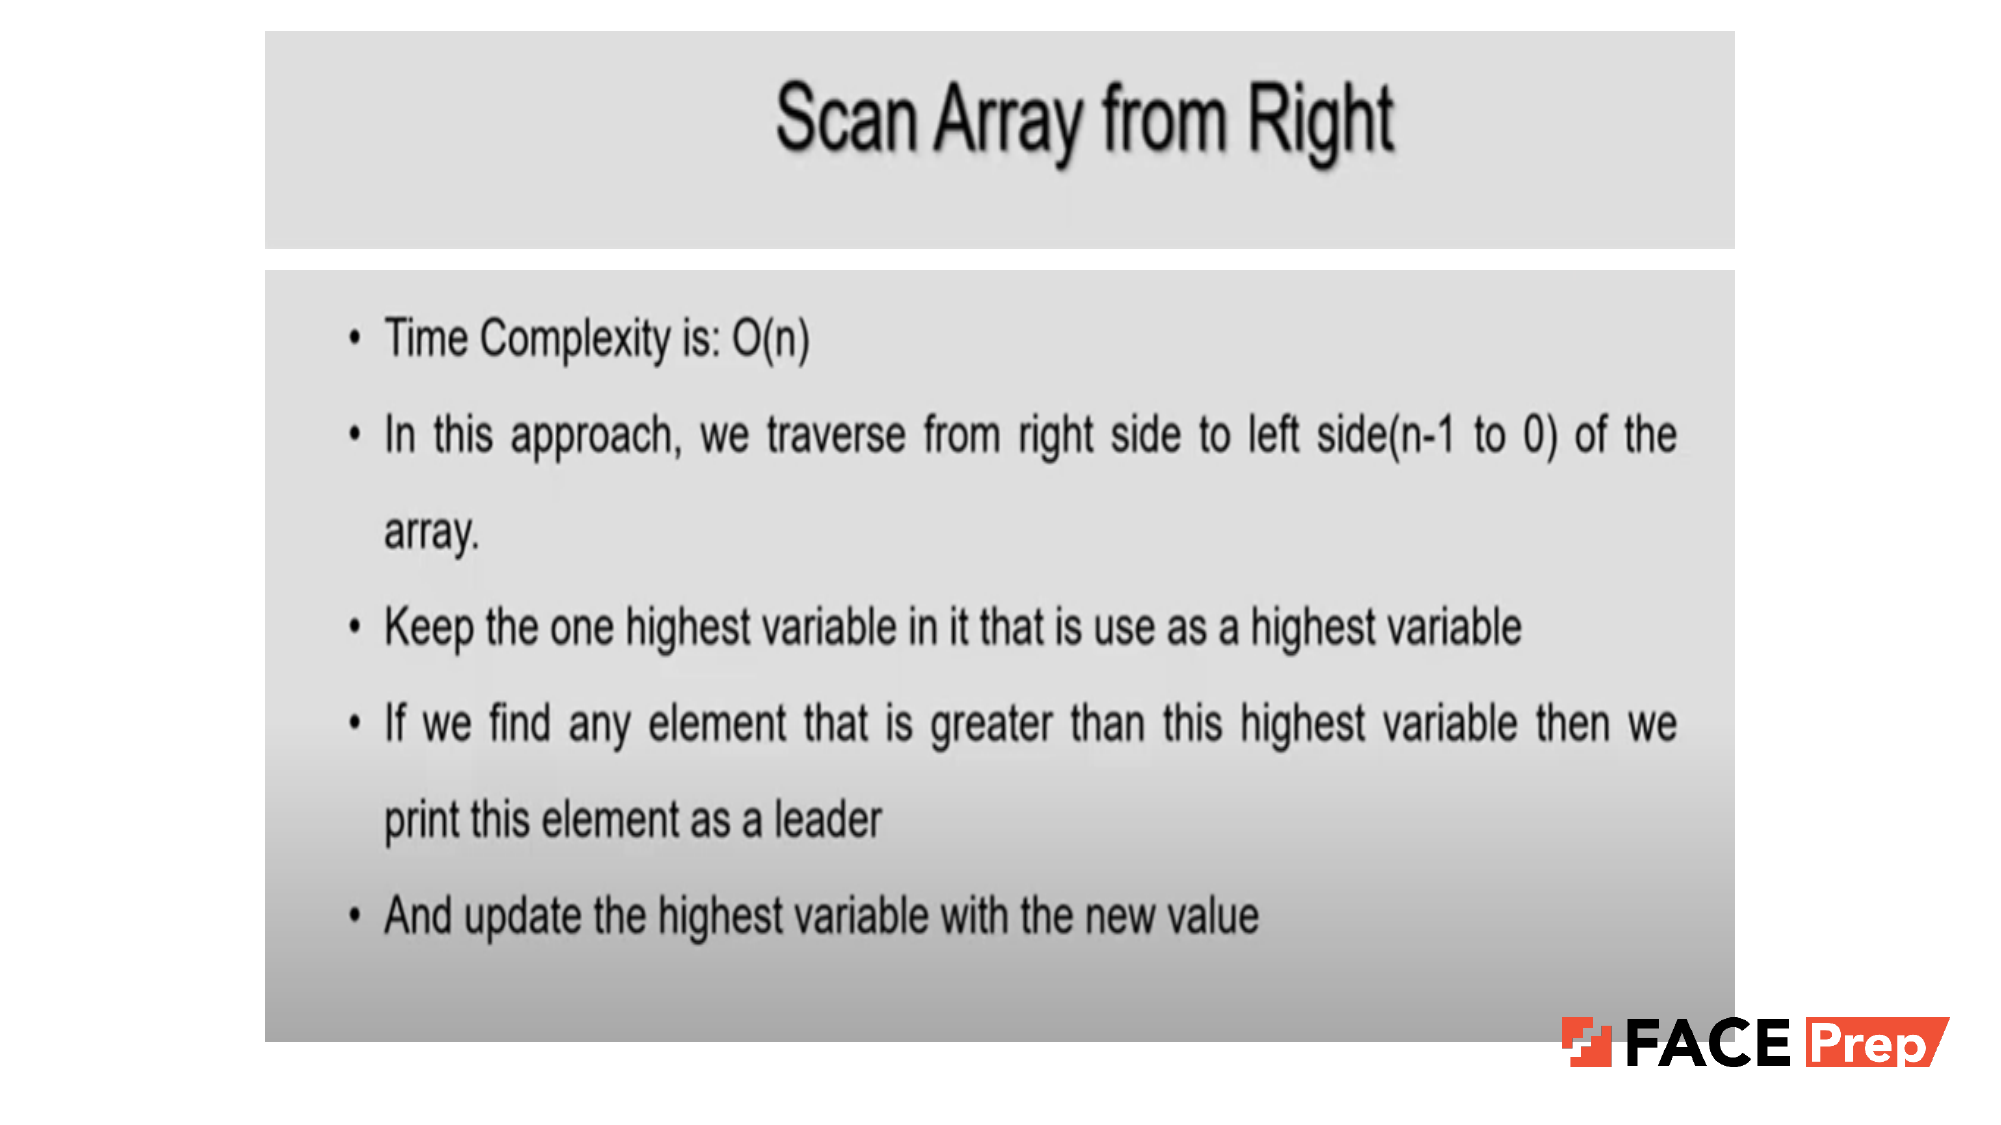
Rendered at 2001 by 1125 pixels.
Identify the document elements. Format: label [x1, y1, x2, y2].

picture [265, 31, 1735, 249]
picture [265, 270, 1950, 1067]
